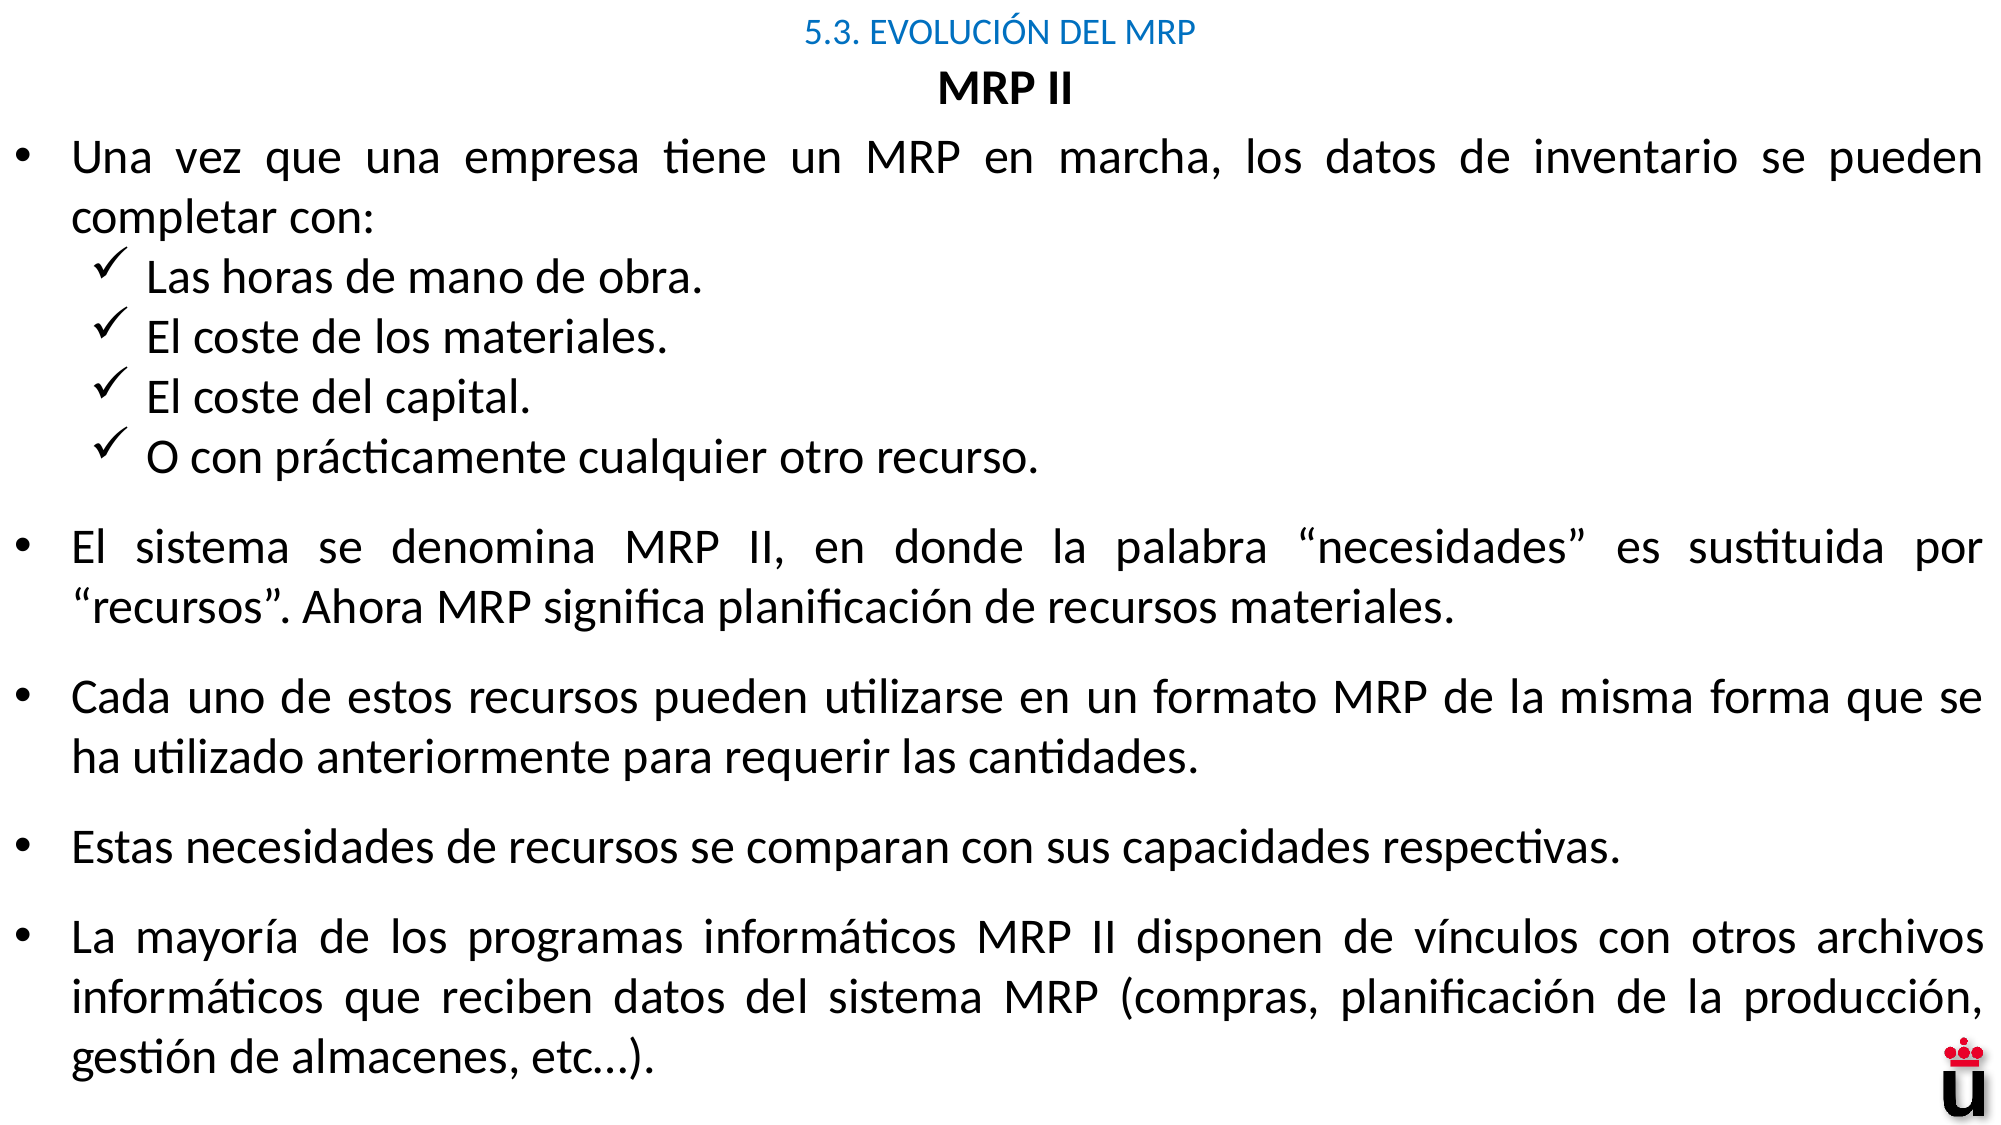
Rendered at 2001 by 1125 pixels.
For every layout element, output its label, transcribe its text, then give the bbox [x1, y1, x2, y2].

text_box MRP II [407, 46, 1592, 116]
text_box Una vez que una empresa tiene un MRP en marcha, los datos de inventario se pueden completar con: Las horas de mano de obra. El coste de los materiales. El coste del capital. O con prácticamente cualquier otro recurso. El sistema se denomina MRP II, en donde la palabra “necesidades” es sustituida por “recursos”. Ahora MRP significa planificación de recursos materiales. Cada uno de estos recursos pueden utilizarse en un formato MRP de la misma forma que se ha utilizado anteriormente para requerir las cantidades. Estas necesidades de recursos se comparan con sus capacidades respectivas. La mayoría de los programas informáticos MRP II disponen de vínculos con otros archivos informáticos que reciben datos del sistema MRP (compras, planificación de la producción, gestión de almacenes, etc…). [0, 116, 2000, 1092]
text_box 5.3. EVOLUCIÓN DEL MRP [0, 0, 2000, 60]
picture [1918, 1031, 2000, 1125]
